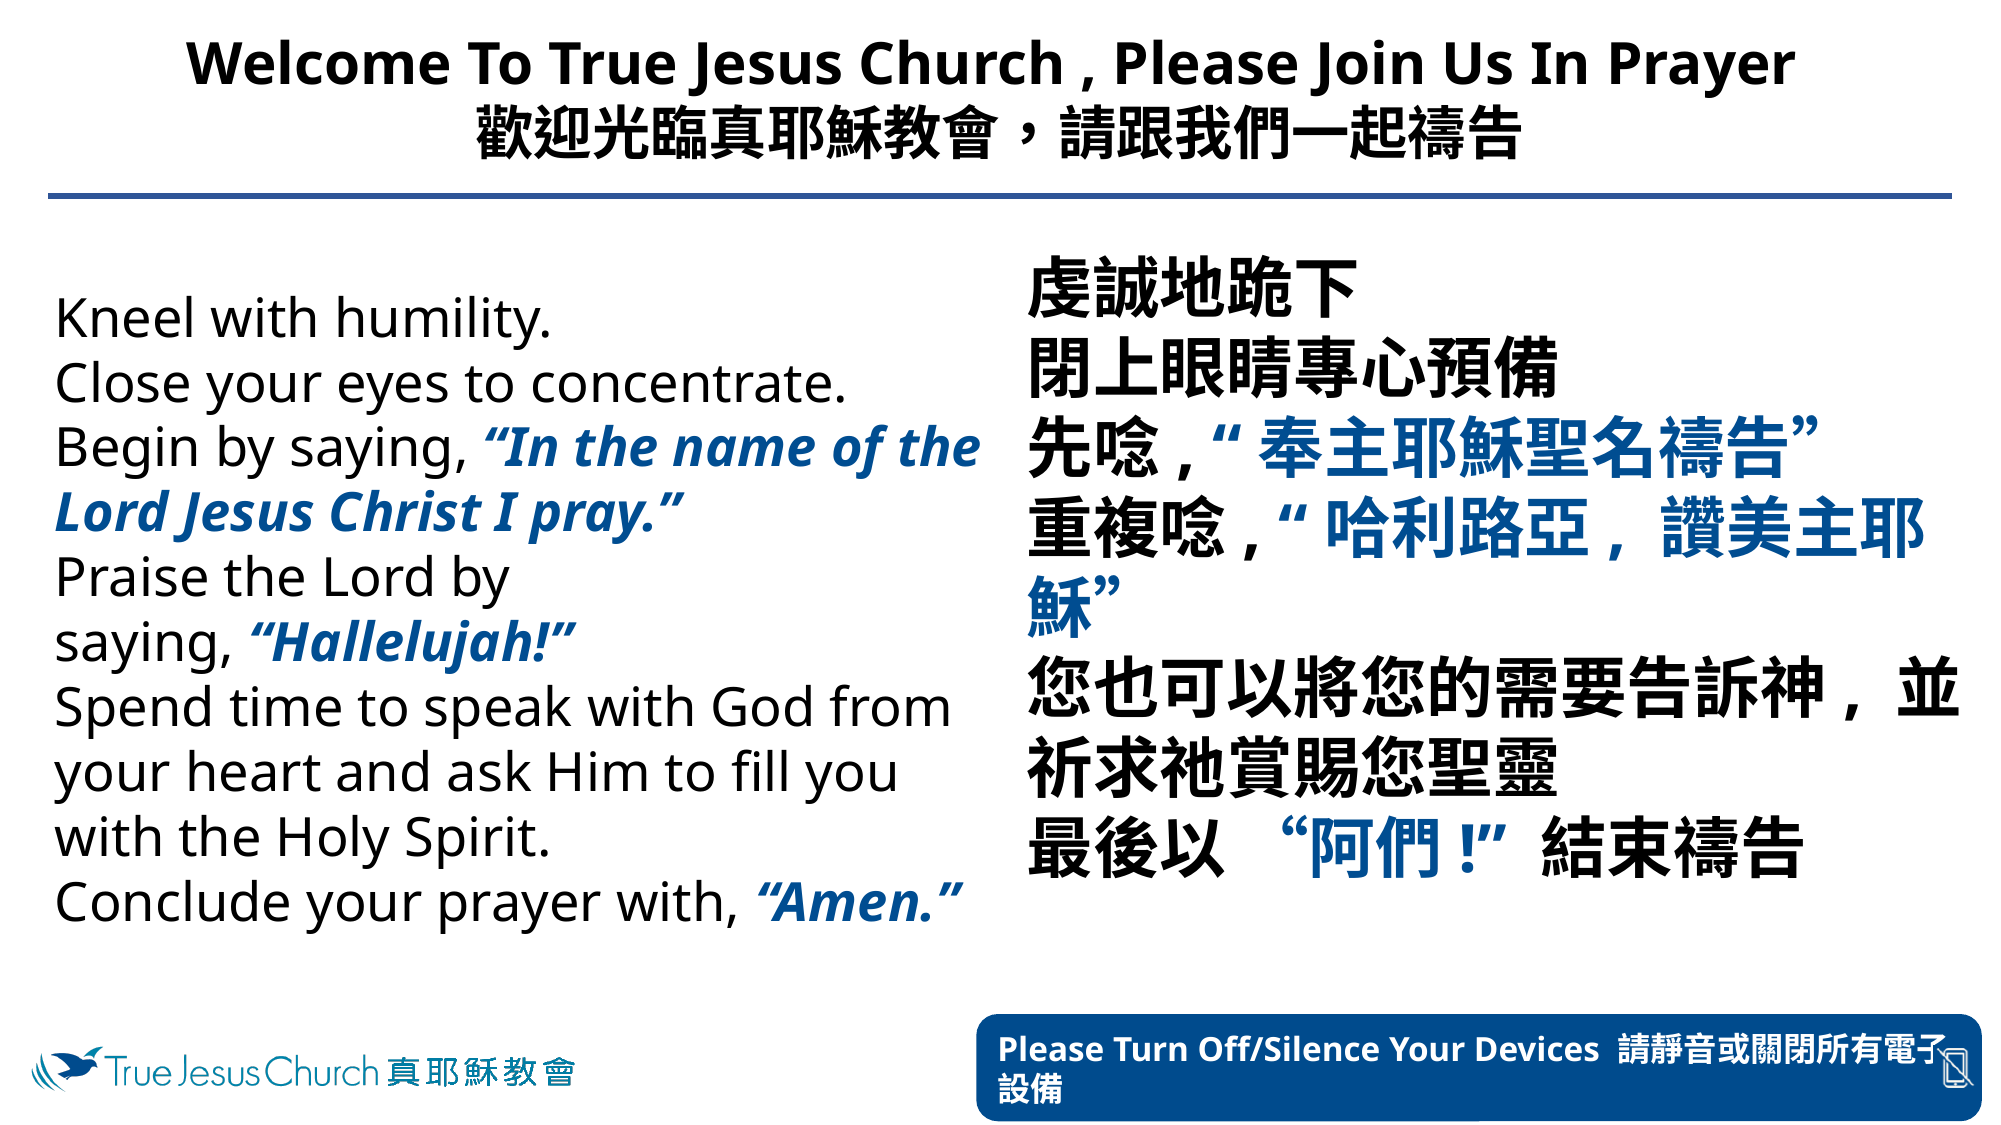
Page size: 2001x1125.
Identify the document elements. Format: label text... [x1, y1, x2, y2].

text_box Welcome To True Jesus Church , Please Join Us In Prayer 歡迎光臨真耶穌教會，請跟我們一起禱告 [0, 19, 2000, 174]
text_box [31, 1046, 575, 1093]
text_box 虔誠地跪下 閉上眼睛專心預備 先唸, “奉主耶穌聖名禱告” 重複唸, “哈利路亞, 讚美主耶穌” 您也可以將您的需要告訴神, 並祈求祂賞賜您聖靈 最後以 “阿們!” 結束禱告 [1011, 238, 2000, 894]
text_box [976, 1036, 1982, 1099]
text_box Kneel with humility. Close your eyes to concentrate. Begin by saying, “In the name of the Lord Jesus Christ I pray.” Praise the Lord by saying, “Hallelujah!” Spend time to speak with God from your heart and ask Him to fill you with the Holy Spirit. Conclude your prayer with, “Amen.” [54, 275, 1000, 940]
